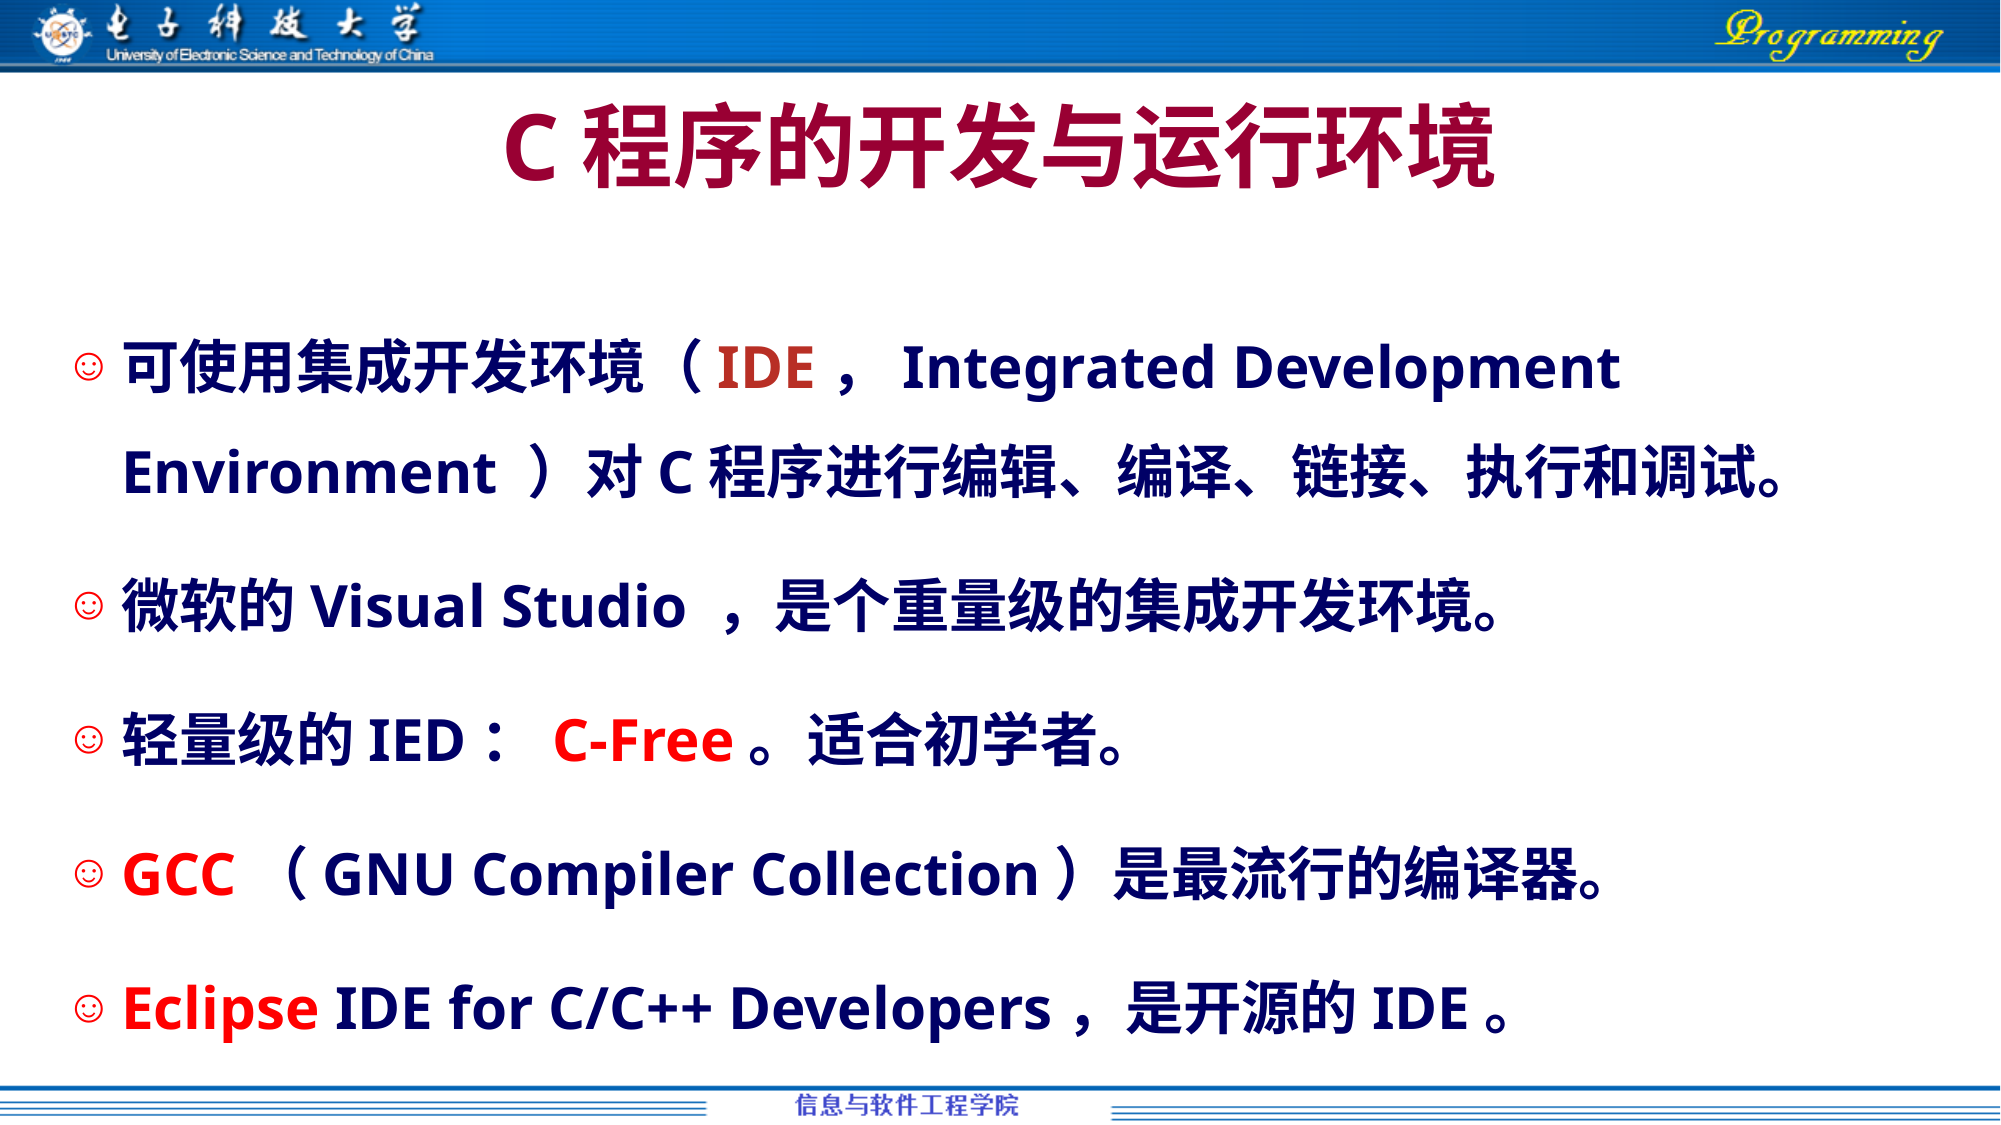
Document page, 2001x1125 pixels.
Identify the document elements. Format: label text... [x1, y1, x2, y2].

title C程序的开发与运行环境 [150, 87, 1850, 200]
list 可使用集成开发环境（IDE，Integrated Development Environment ）对C程序进行编辑、编译、链接、执行和调试。 微软的Visual Studio ，是个重量级的集成开发环境。 轻量级的IED：C-Free。适合初学者。 GCC（GNU Compiler Collection）是最流行的编译器。 Eclipse IDE for C/C++ Developers，是开源的IDE。 [50, 287, 1934, 1075]
picture [0, 0, 2001, 1125]
